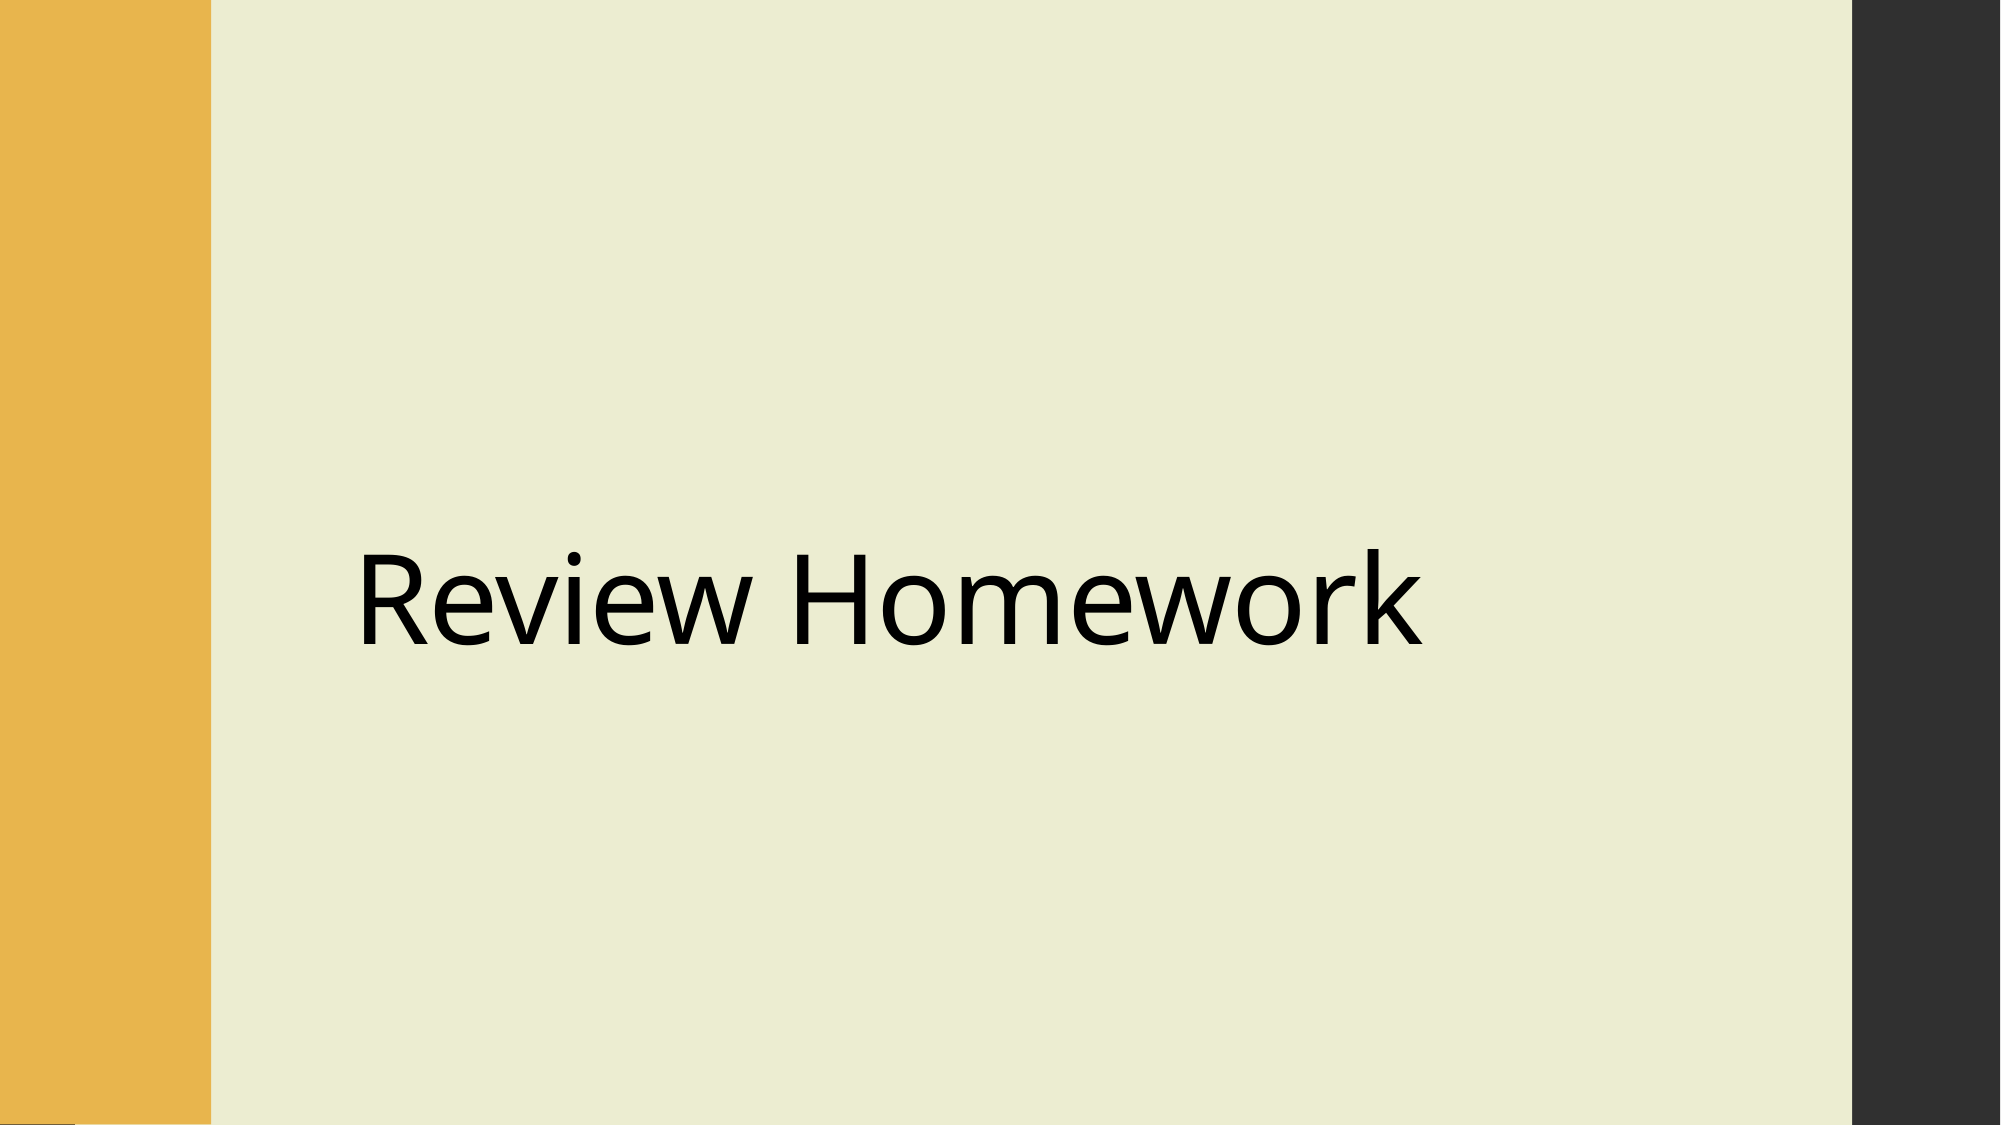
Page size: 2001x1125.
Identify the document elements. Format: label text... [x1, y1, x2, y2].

title Review Homework [337, 122, 1818, 678]
text_box [0, 0, 212, 1125]
text_box [1851, 0, 2000, 1125]
